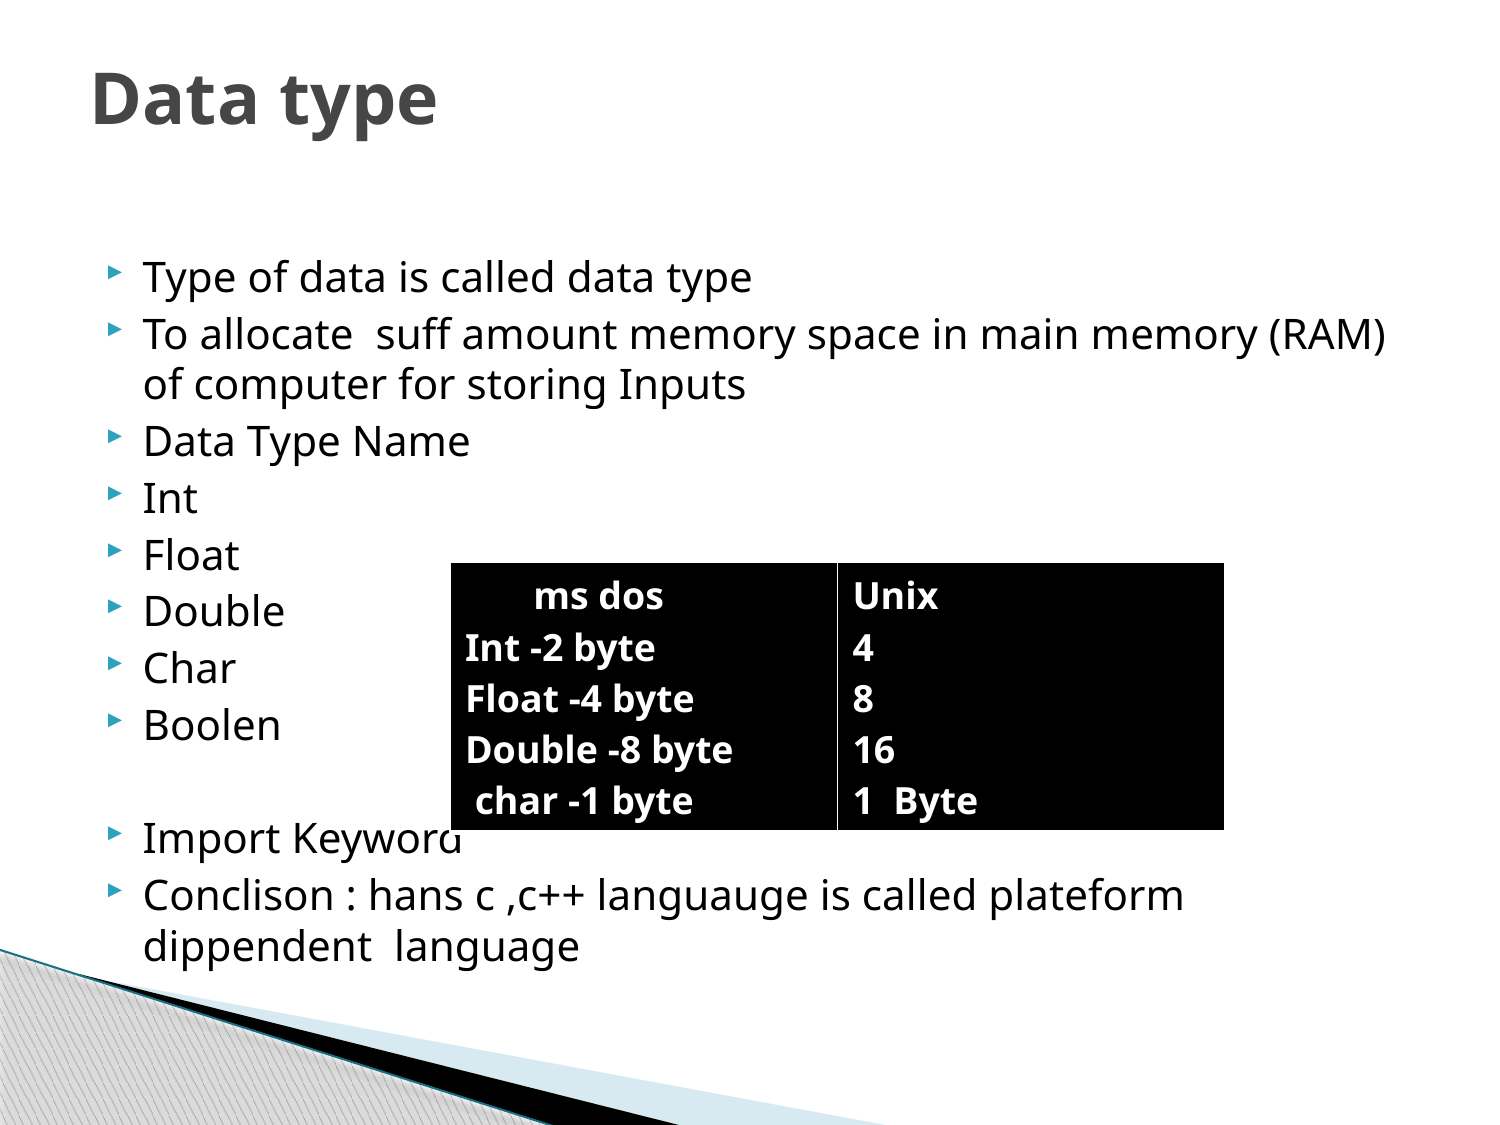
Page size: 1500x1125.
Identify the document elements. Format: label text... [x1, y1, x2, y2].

title Data type [75, 45, 1425, 233]
table_header Unix 4 8 16 1 Byte [838, 563, 1224, 830]
table_header ms dos Int -2 byte Float -4 byte Double -8 byte char -1 byte [451, 563, 837, 830]
list Type of data is called data type To allocate suff amount memory space in main memory (RAM) of computer for storing Inputs Data Type Name Int Float Double Char Boolen Import Keyword Conclison : hans c ,c++ languauge is called plateform dippendent language [75, 243, 1425, 986]
